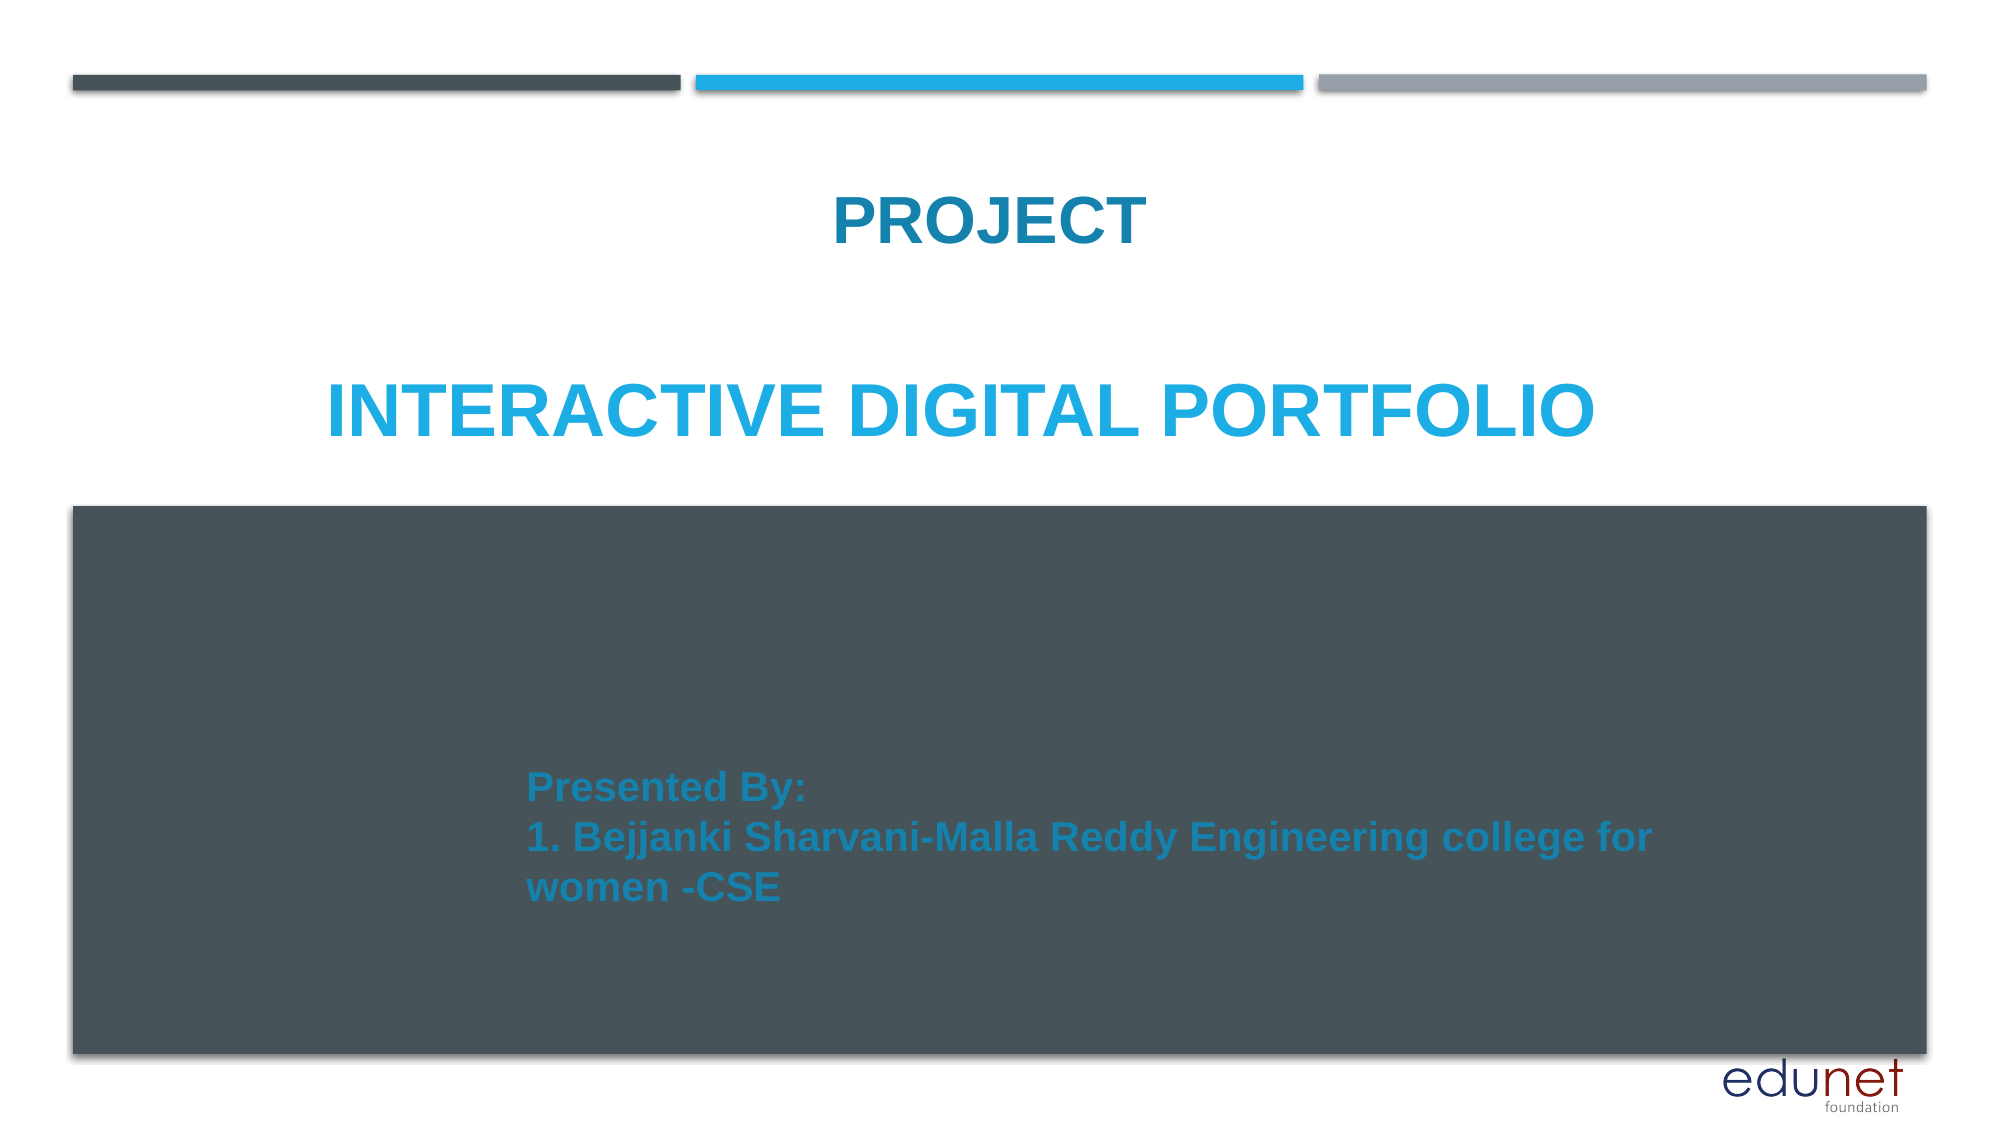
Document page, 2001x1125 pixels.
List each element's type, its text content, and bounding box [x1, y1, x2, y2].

text_box PROJECT [0, 169, 2000, 265]
title Interactive digital portfolio [222, 298, 1723, 460]
picture [1719, 1056, 1905, 1116]
text_box Presented By: 1. Bejjanki Sharvani-Malla Reddy Engineering college for women -CSE [511, 752, 1821, 918]
